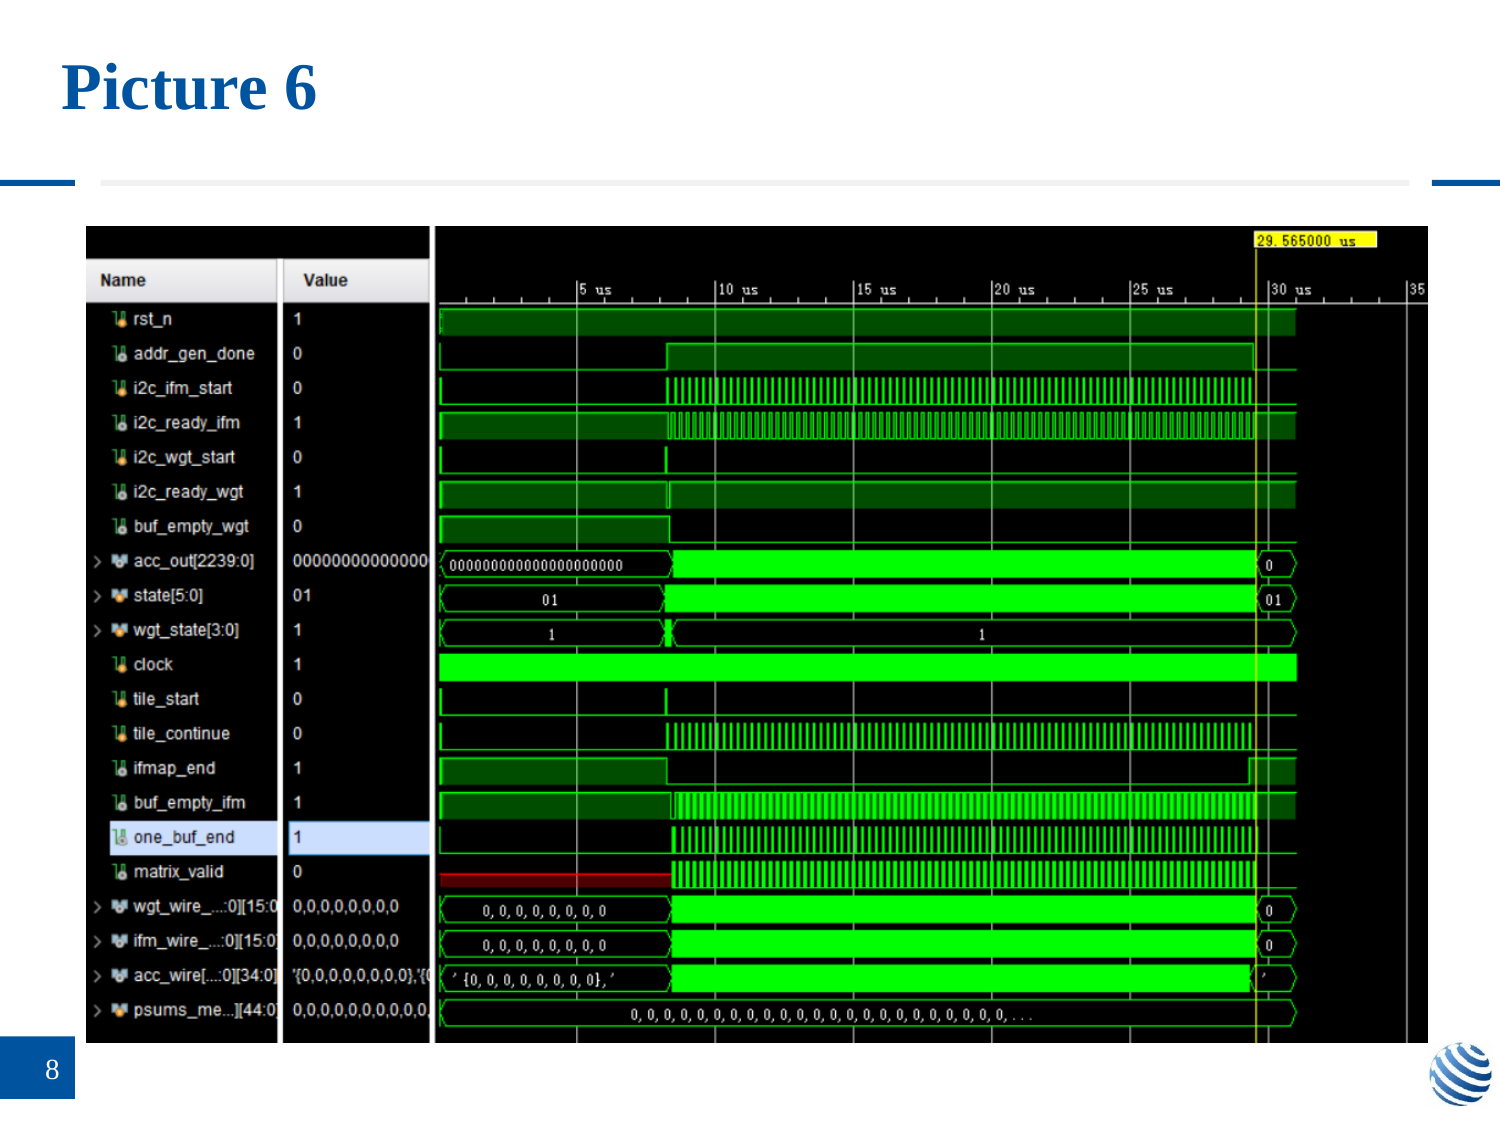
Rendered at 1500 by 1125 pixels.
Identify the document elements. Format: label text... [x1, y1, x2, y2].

slide_number 8 [0, 1036, 76, 1100]
text_box Picture 6 [46, 35, 973, 130]
picture [86, 225, 1500, 1108]
